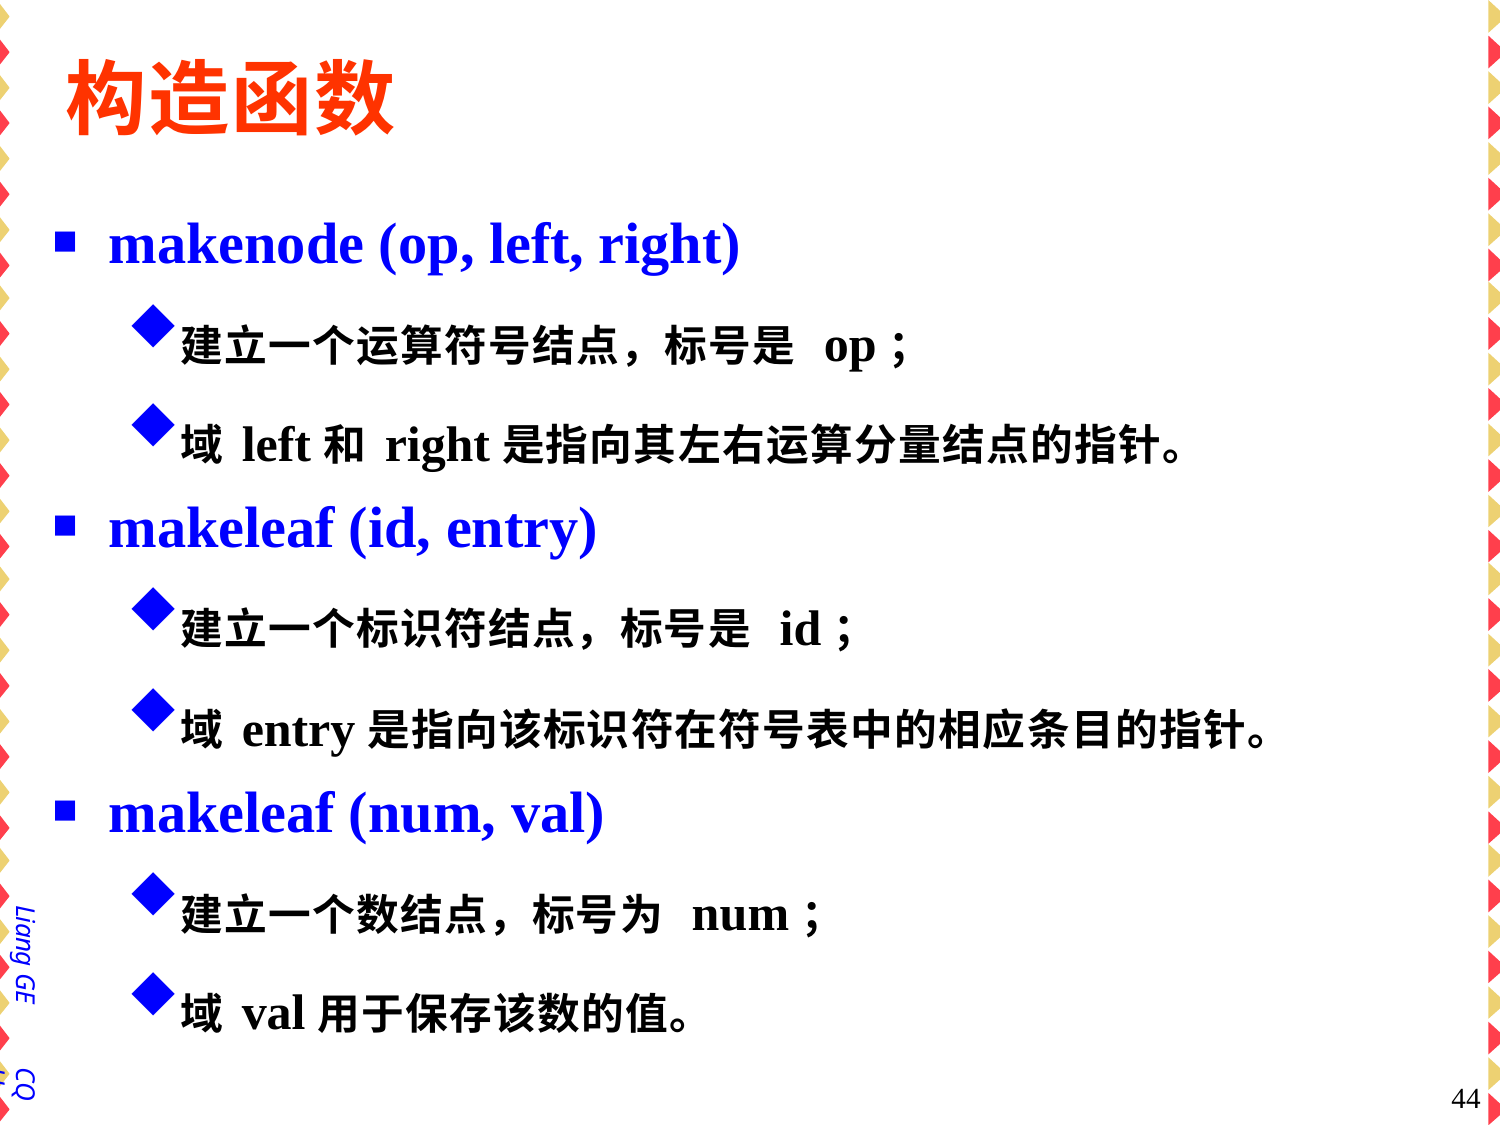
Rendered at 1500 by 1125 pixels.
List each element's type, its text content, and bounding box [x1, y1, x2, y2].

text_box Liang GE [10, 902, 41, 1007]
title 构造函数 [62, 44, 402, 187]
text_box makenode (op, left, right) 建立一个运算符号结点，标号是 op； 域left和right是指向其左右运算分量结点的指针。 makeleaf (id, entry) 建立一个标识符结点，标号是 id； 域entry是指向该标识符在符号表中的相应条目的指针。 makeleaf (num, val) 建立一个数结点，标号为 num； 域val用于保存该数的值。 [50, 187, 1396, 1045]
text_box CQU [10, 1065, 41, 1107]
text_box 44 [1449, 1077, 1483, 1115]
